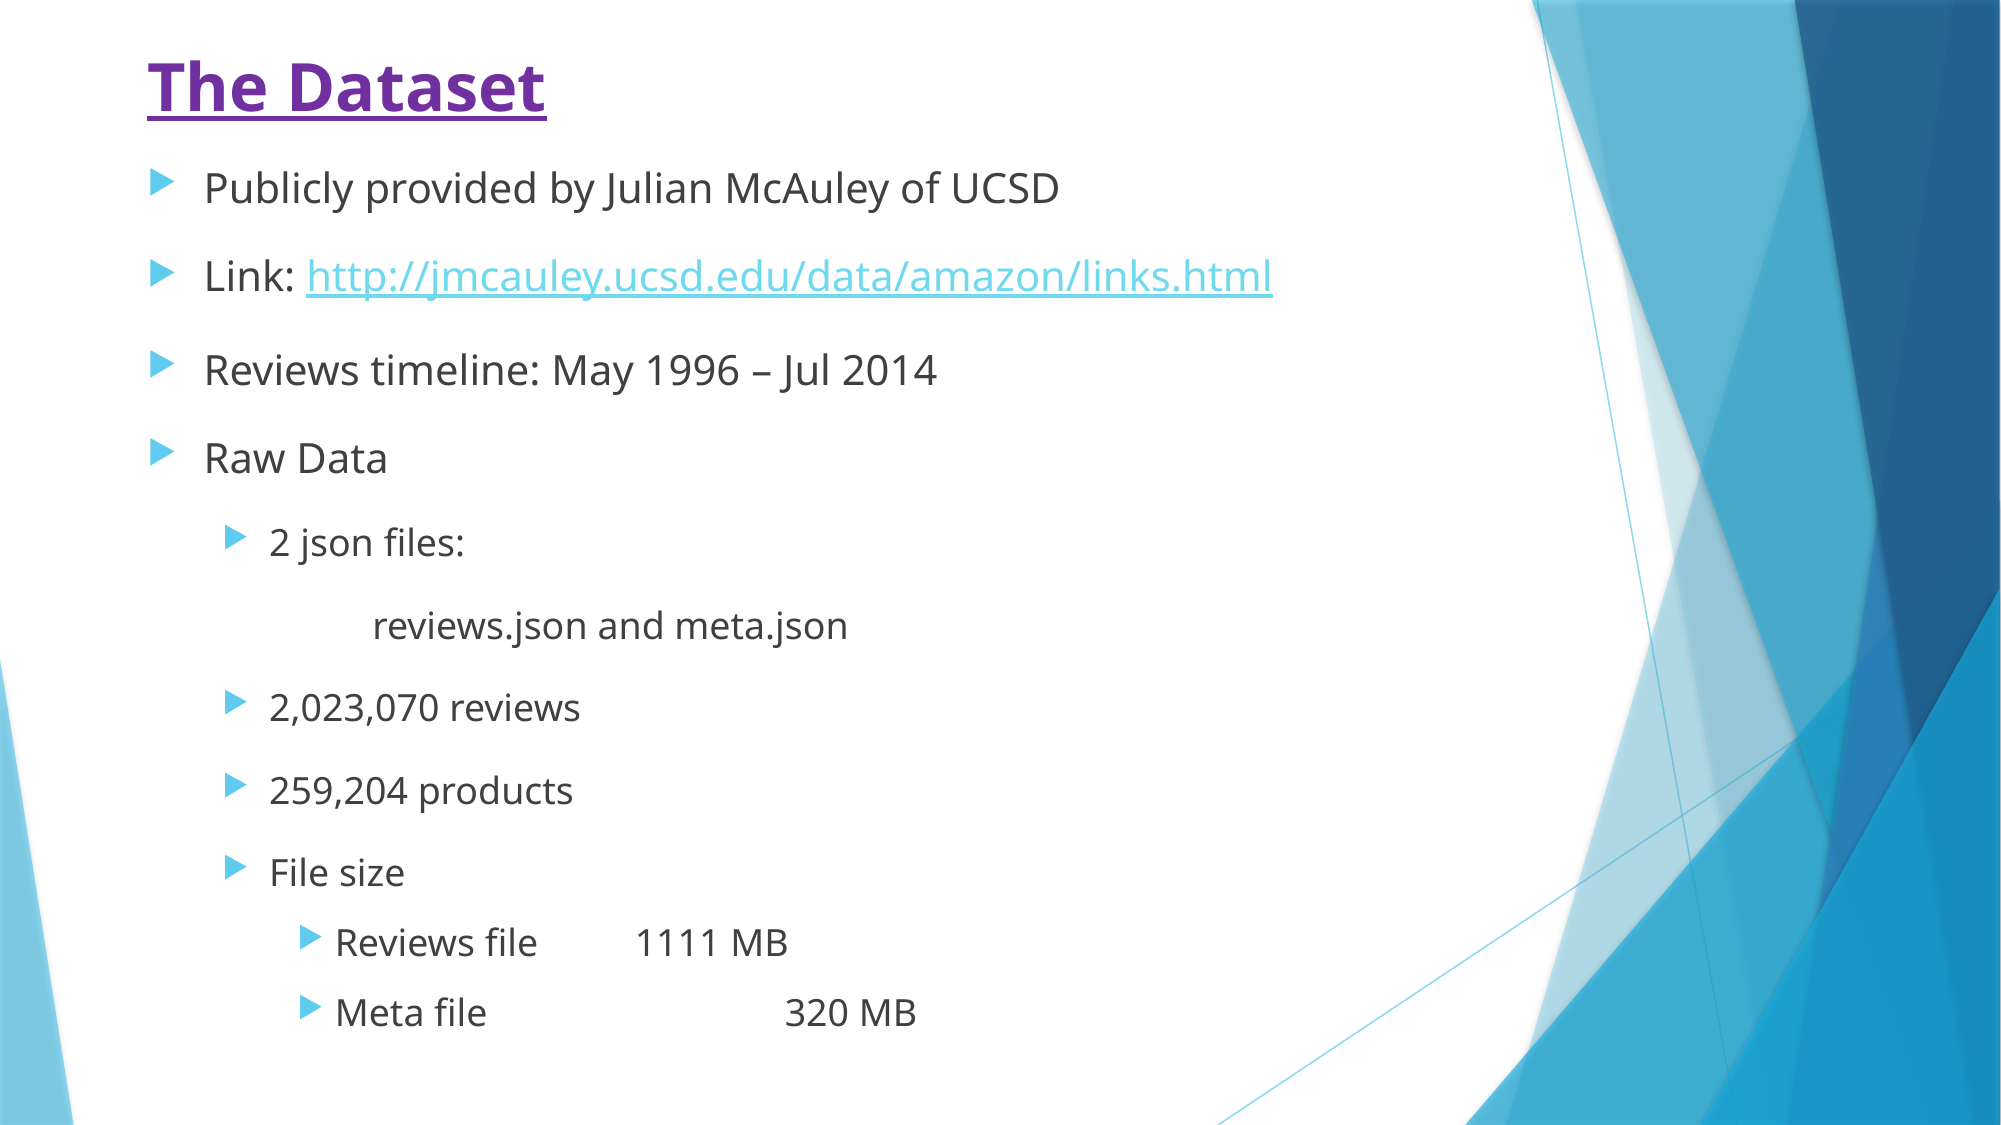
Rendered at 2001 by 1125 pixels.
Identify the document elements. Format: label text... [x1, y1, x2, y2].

list The Dataset Publicly provided by Julian McAuley of UCSD Link: http://jmcauley.ucsd.edu/data/amazon/links.html Reviews timeline: May 1996 – Jul 2014 Raw Data 2 json files: reviews.json and meta.json 2,023,070 reviews 259,204 products File size Reviews file 1111 MB Meta file 320 MB [132, 36, 1407, 1083]
